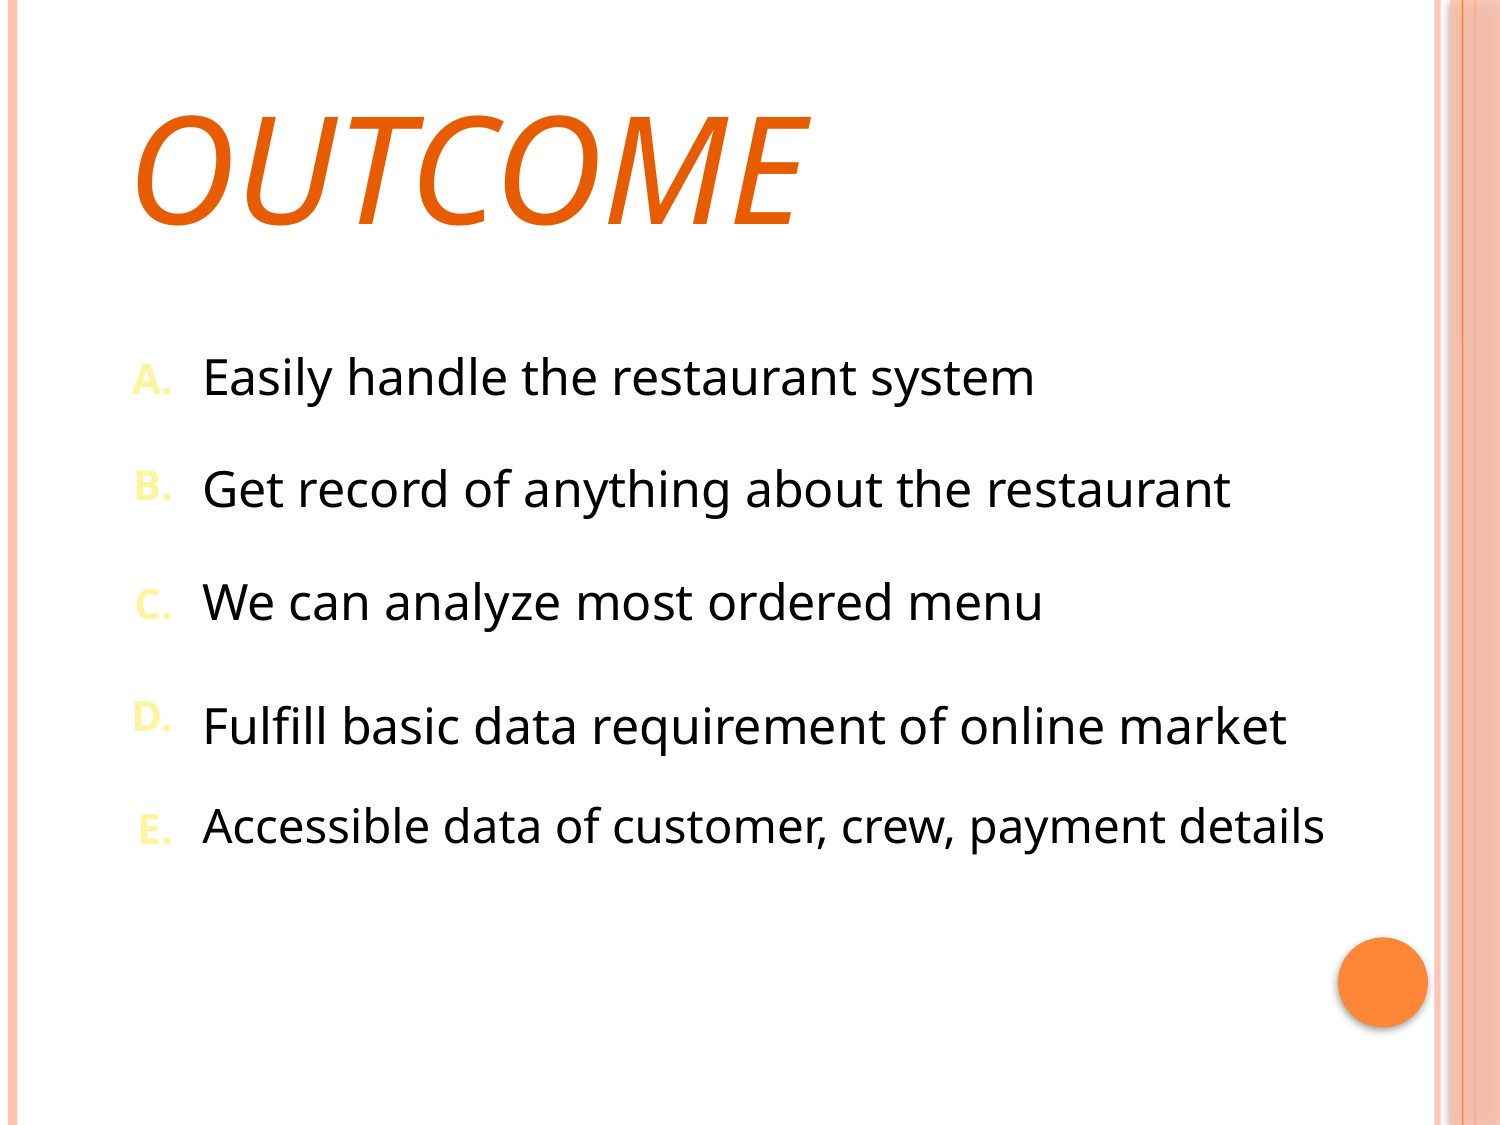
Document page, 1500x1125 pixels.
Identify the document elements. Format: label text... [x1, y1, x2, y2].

list Accessible data of customer, crew, payment details [187, 787, 1350, 863]
list Easily handle the restaurant system [187, 337, 1350, 413]
list Fulfill basic data requirement of online market [187, 687, 1388, 763]
list Get record of anything about the restaurant [187, 450, 1350, 525]
title Outcome [112, 37, 1375, 263]
list We can analyze most ordered menu [187, 562, 1350, 638]
